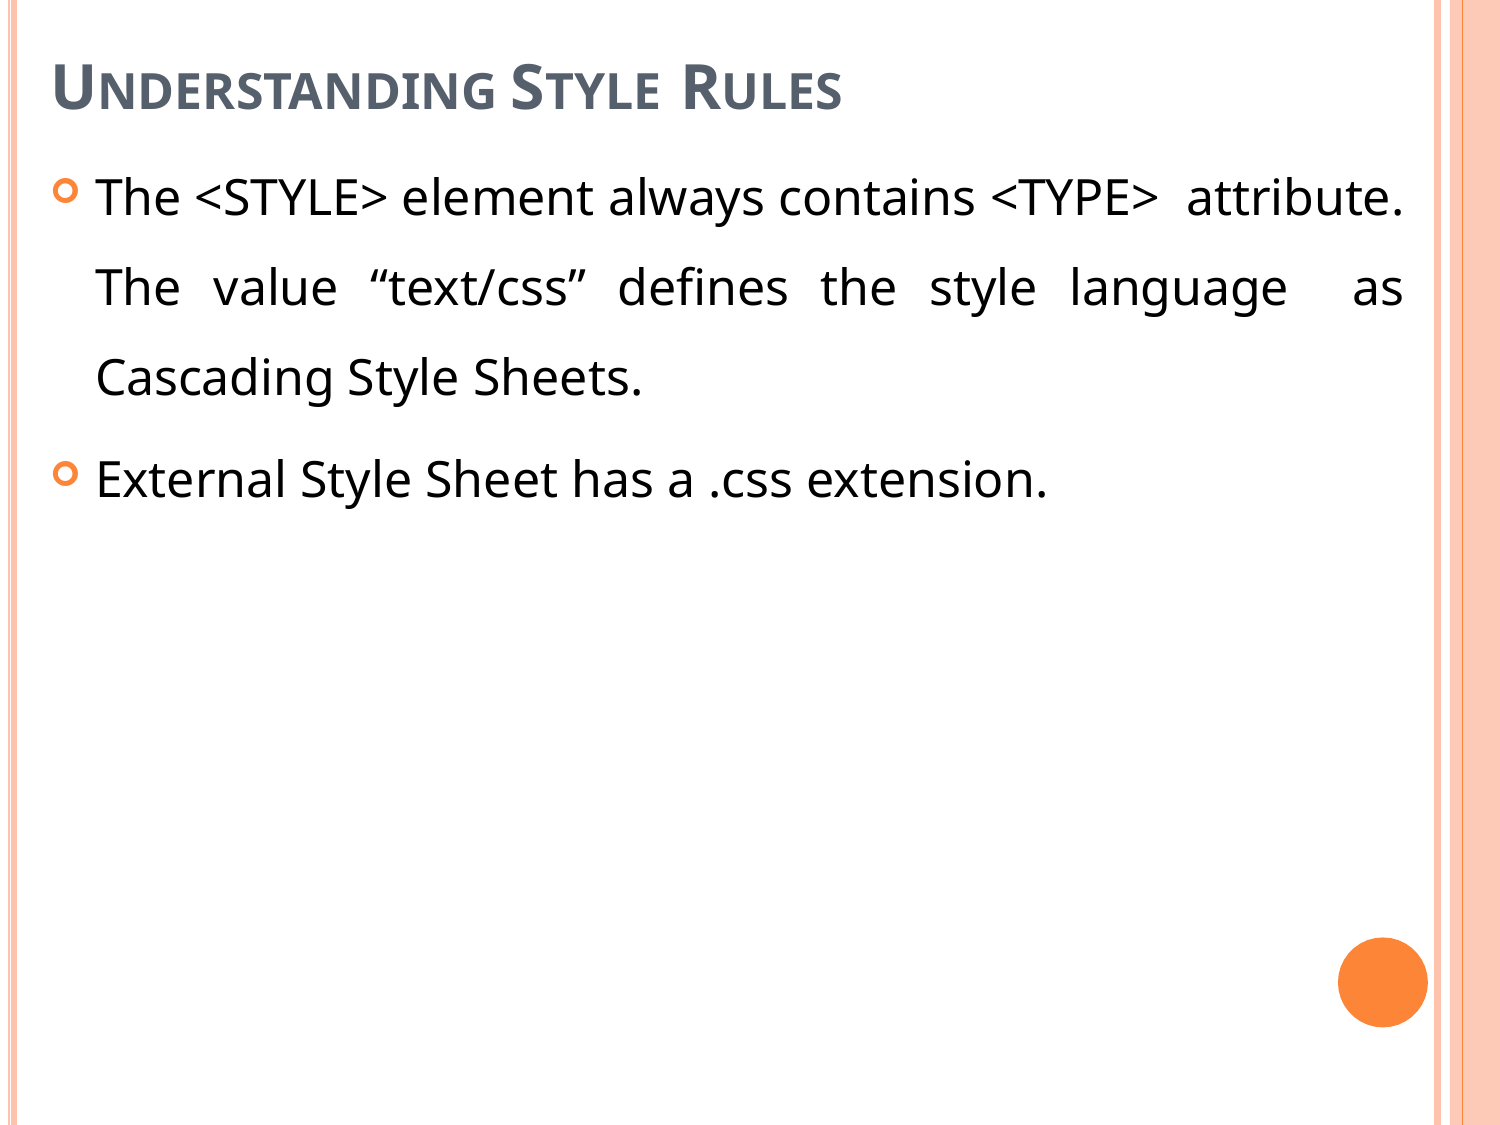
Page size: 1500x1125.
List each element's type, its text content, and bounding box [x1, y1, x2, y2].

title UNDERSTANDING STYLE RULES [48, 44, 988, 133]
text_box The <STYLE> element always contains <TYPE> attribute. The value “text/css” defines the style language as Cascading Style Sheets. External Style Sheet has a .css extension. [48, 133, 1406, 508]
